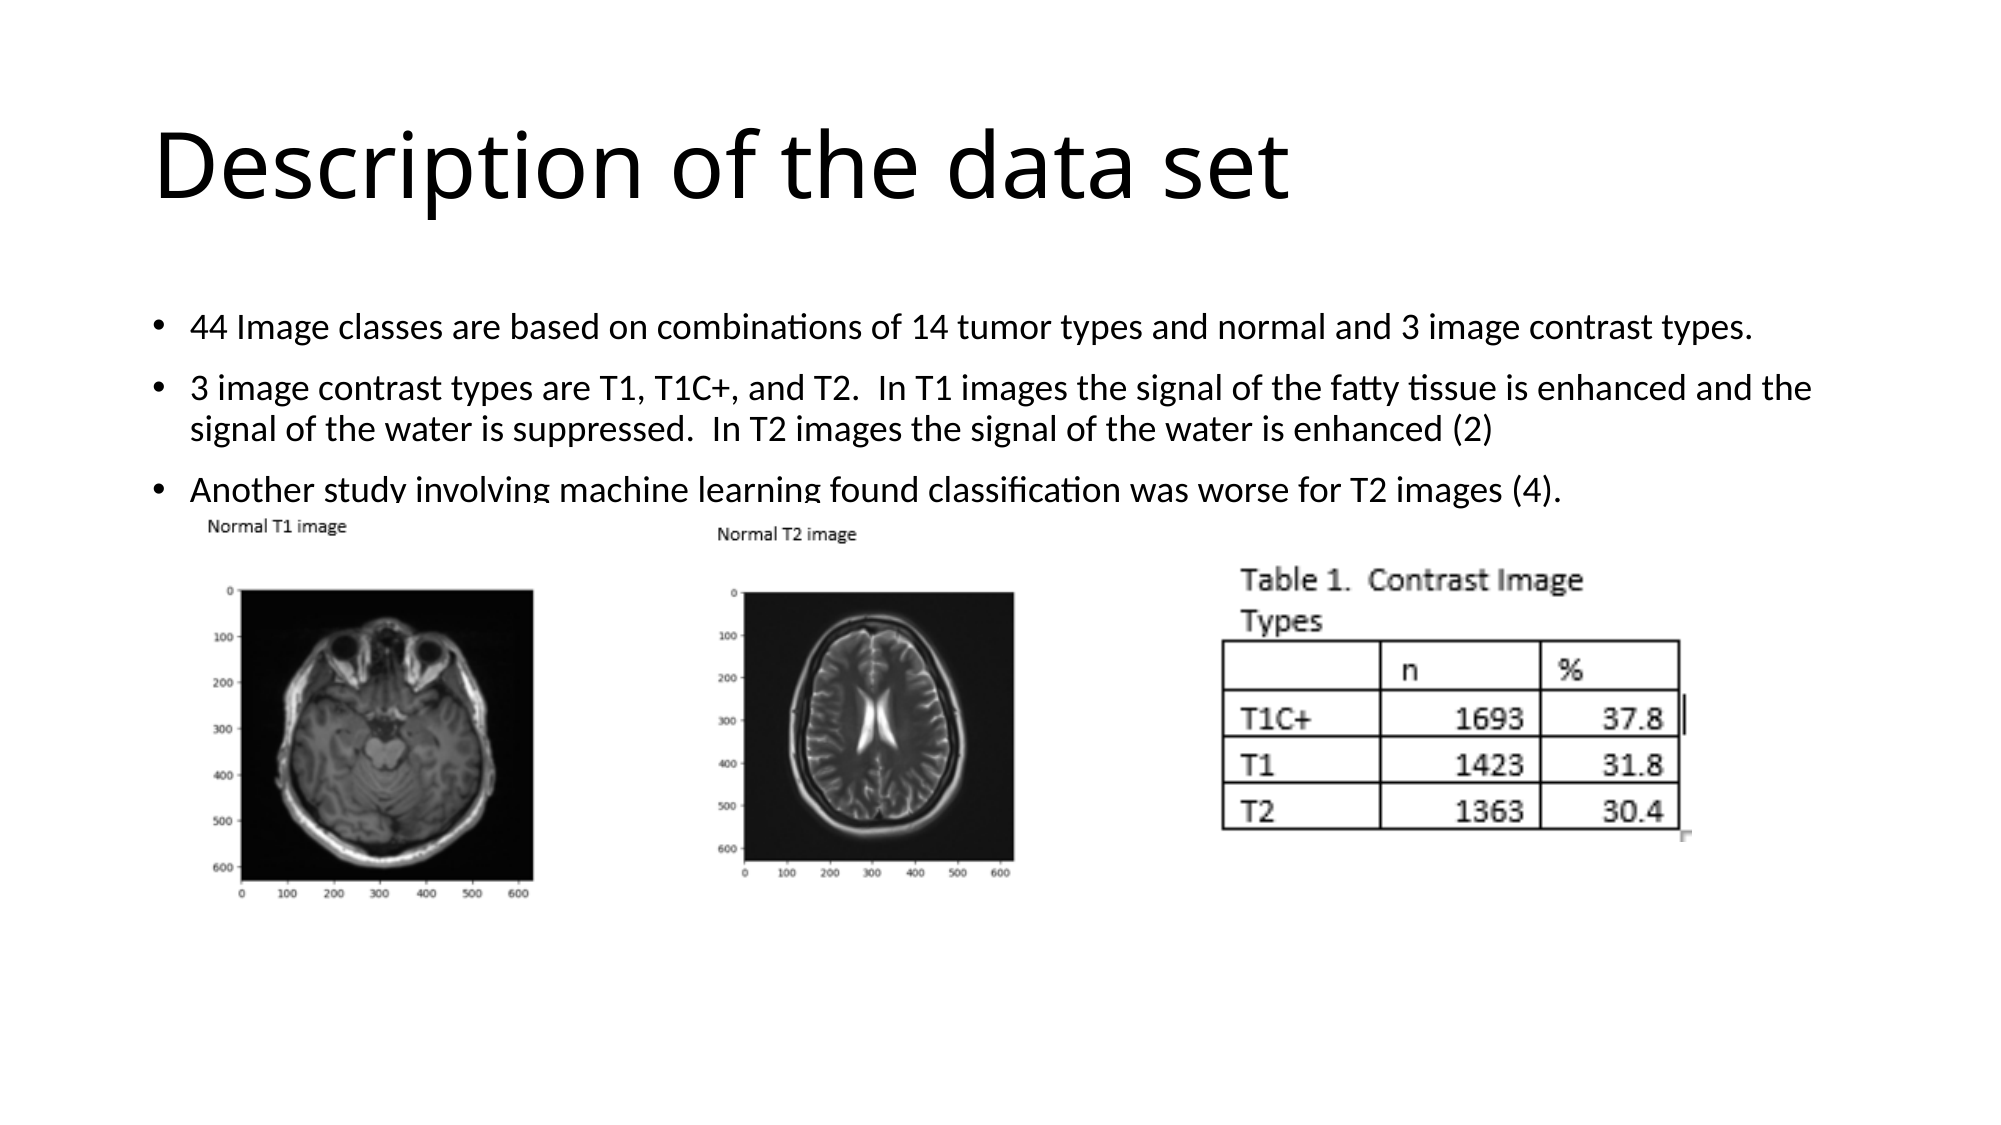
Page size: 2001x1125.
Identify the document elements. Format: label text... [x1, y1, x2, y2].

picture [692, 503, 1039, 895]
list 44 Image classes are based on combinations of 14 tumor types and normal and 3 image contrast types. 3 image contrast types are T1, T1C+, and T2. In T1 images the signal of the fatty tissue is enhanced and the signal of the water is suppressed. In T2 images the signal of the water is enhanced (2) Another study involving machine learning found classification was worse for T2 images (4). [137, 299, 1863, 1014]
picture [1209, 556, 1692, 842]
title Description of the data set [137, 59, 1863, 278]
picture [173, 503, 560, 921]
